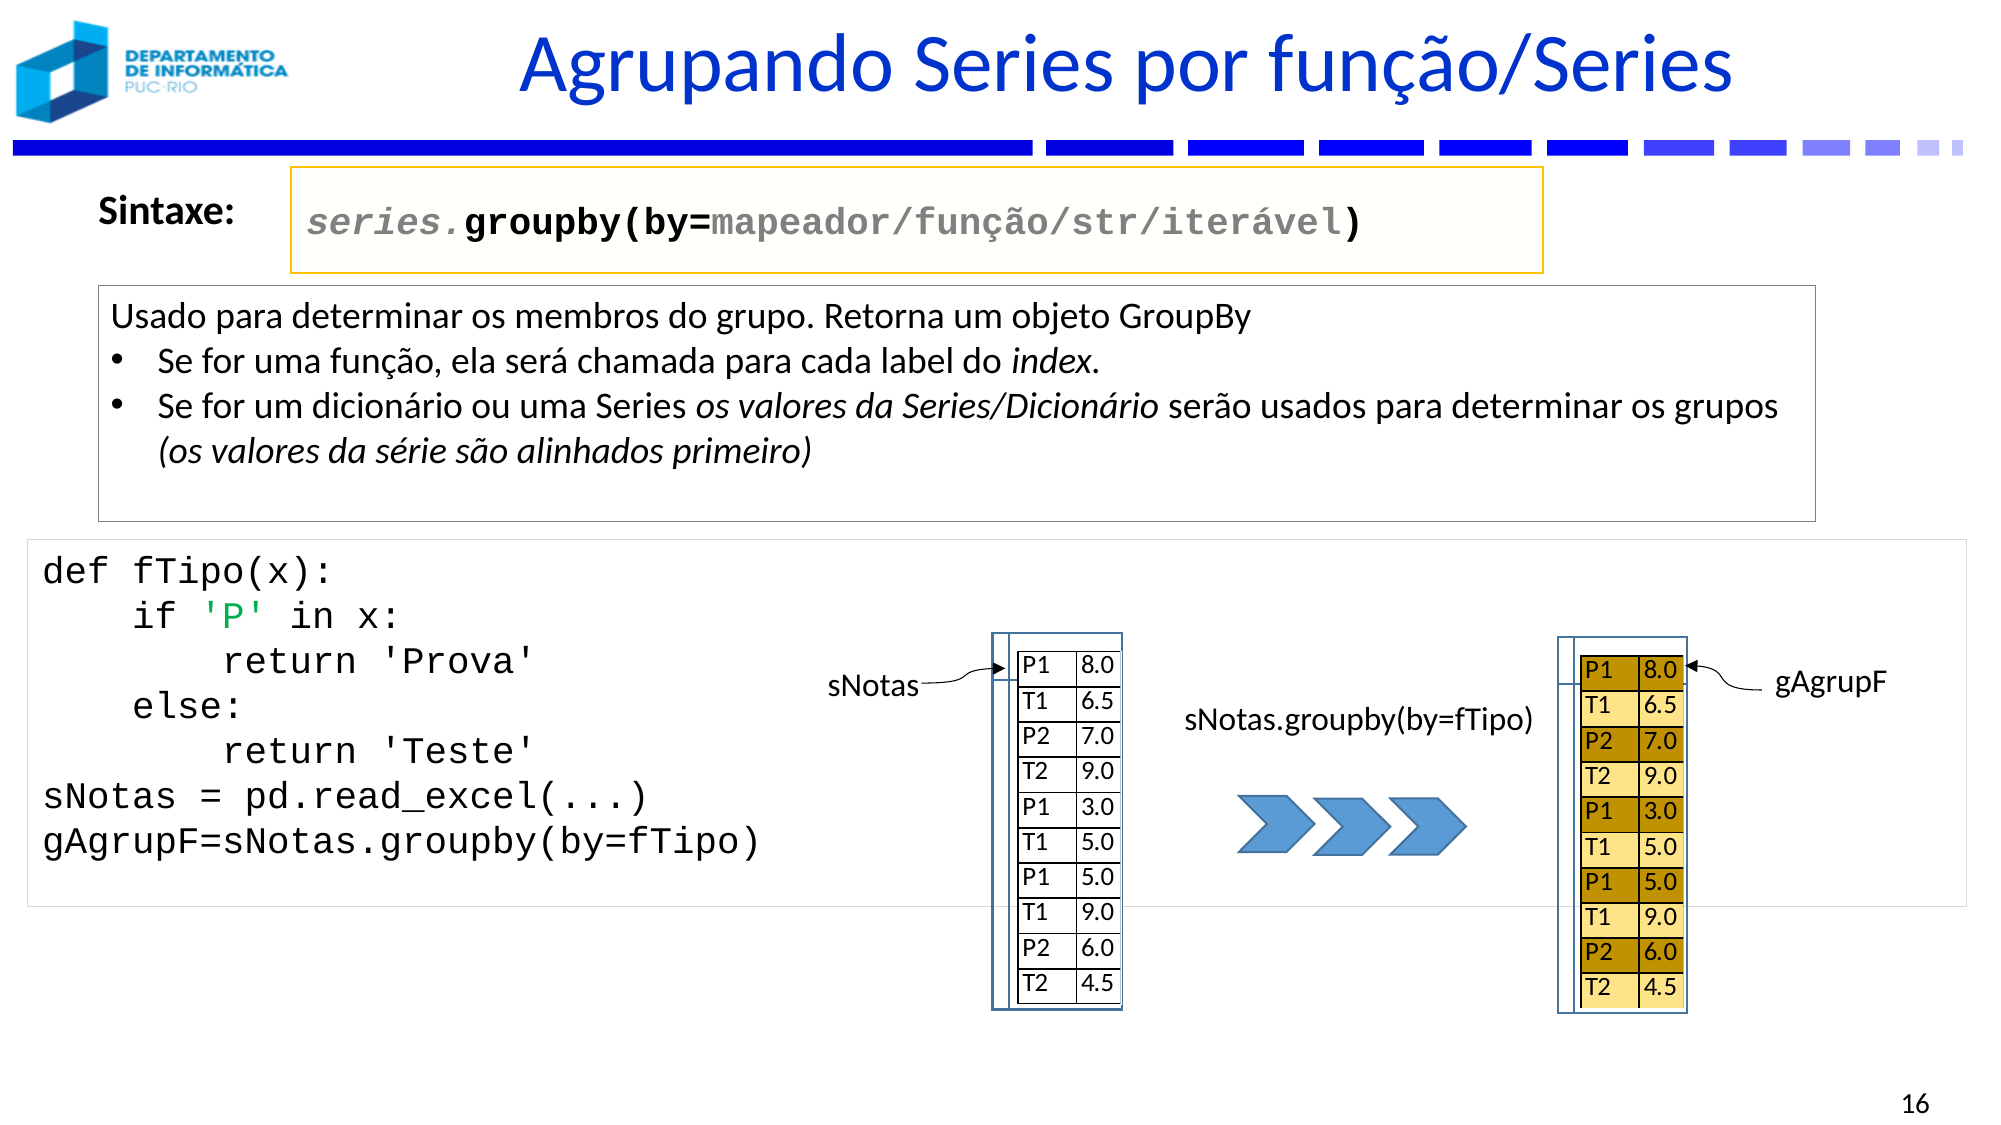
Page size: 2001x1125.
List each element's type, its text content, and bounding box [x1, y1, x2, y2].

list def fTipo(x): if 'P' in x: return 'Prova' else: return 'Teste' sNotas = pd.read_excel(...) gAgrupF=sNotas.groupby(by=fTipo) [27, 539, 1967, 907]
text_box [1238, 795, 1466, 855]
text_box sNotas.groupby(by=fTipo) [1169, 690, 1557, 745]
text_box series.groupby(by=mapeador/função/str/iterável) [291, 166, 1544, 274]
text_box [812, 633, 1123, 1010]
text_box Sintaxe: [83, 175, 297, 241]
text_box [1557, 637, 1910, 1014]
title Agrupando Series por função/Series [291, 9, 1963, 126]
picture [12, 19, 291, 126]
slide_number 16 [1478, 1085, 1945, 1118]
text_box Usado para determinar os membros do grupo. Retorna um objeto GroupBy Se for uma função, ela será chamada para cada label do index. Se for um dicionário ou uma Series os valores da Series/Dicionário serão usados para determinar os grupos (os valores da série são alinhados primeiro) [98, 285, 1816, 522]
